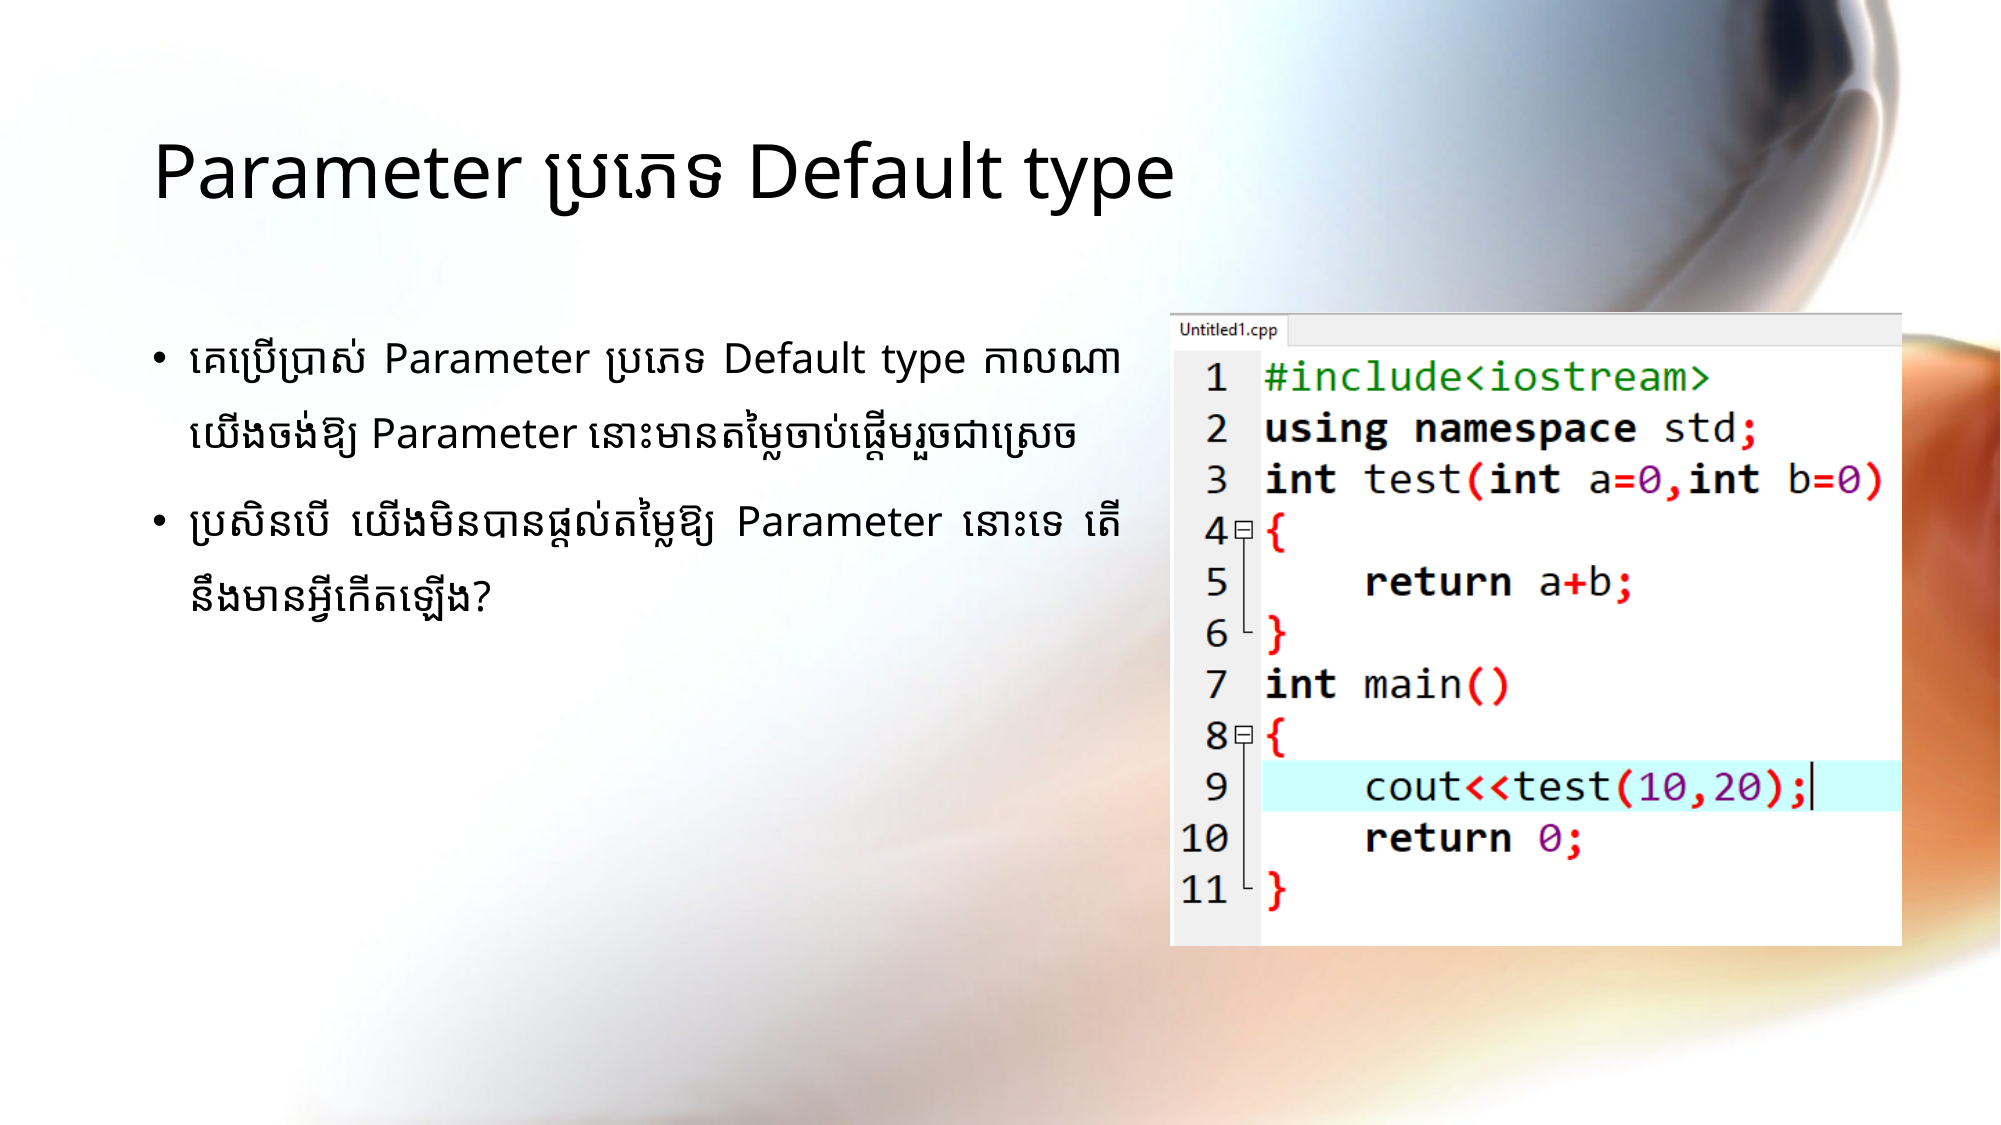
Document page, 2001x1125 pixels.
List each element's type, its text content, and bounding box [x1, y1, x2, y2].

title Parameter ប្រភេទ Default type [137, 59, 1863, 278]
picture [0, 0, 2001, 1125]
list គេប្រើប្រាស់ Parameter ប្រភេទ Default type កាលណាយើងចង់ឱ្យ Parameter នោះមានតម្លៃចាប់ផ្ដើមរួចជាស្រេច ប្រសិនបើ យើងមិនបានផ្ដល់តម្លៃឱ្យ Parameter នោះទេ តើនឹងមានអ្វីកើតឡើង? [137, 299, 1138, 1014]
